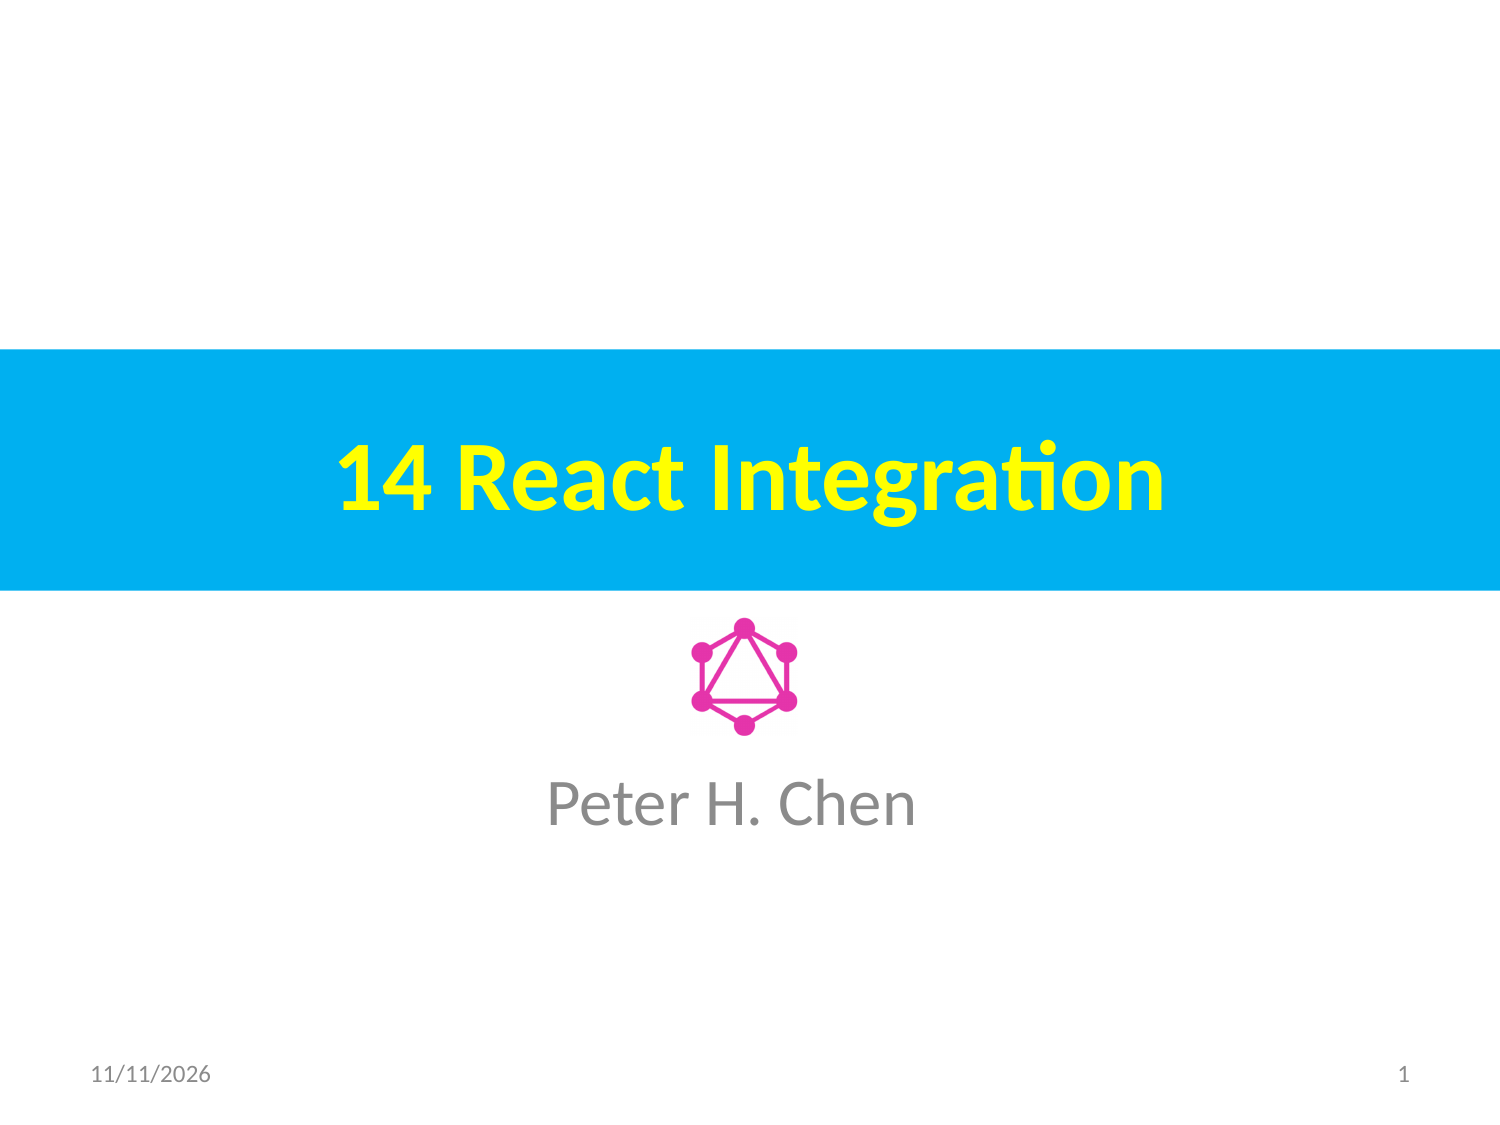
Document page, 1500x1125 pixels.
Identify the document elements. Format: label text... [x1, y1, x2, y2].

subtitle Peter H. Chen [206, 751, 1257, 866]
title 14 React Integration [0, 349, 1500, 591]
slide_number 1 [1074, 1042, 1425, 1103]
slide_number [75, 1042, 425, 1103]
picture [690, 617, 798, 736]
